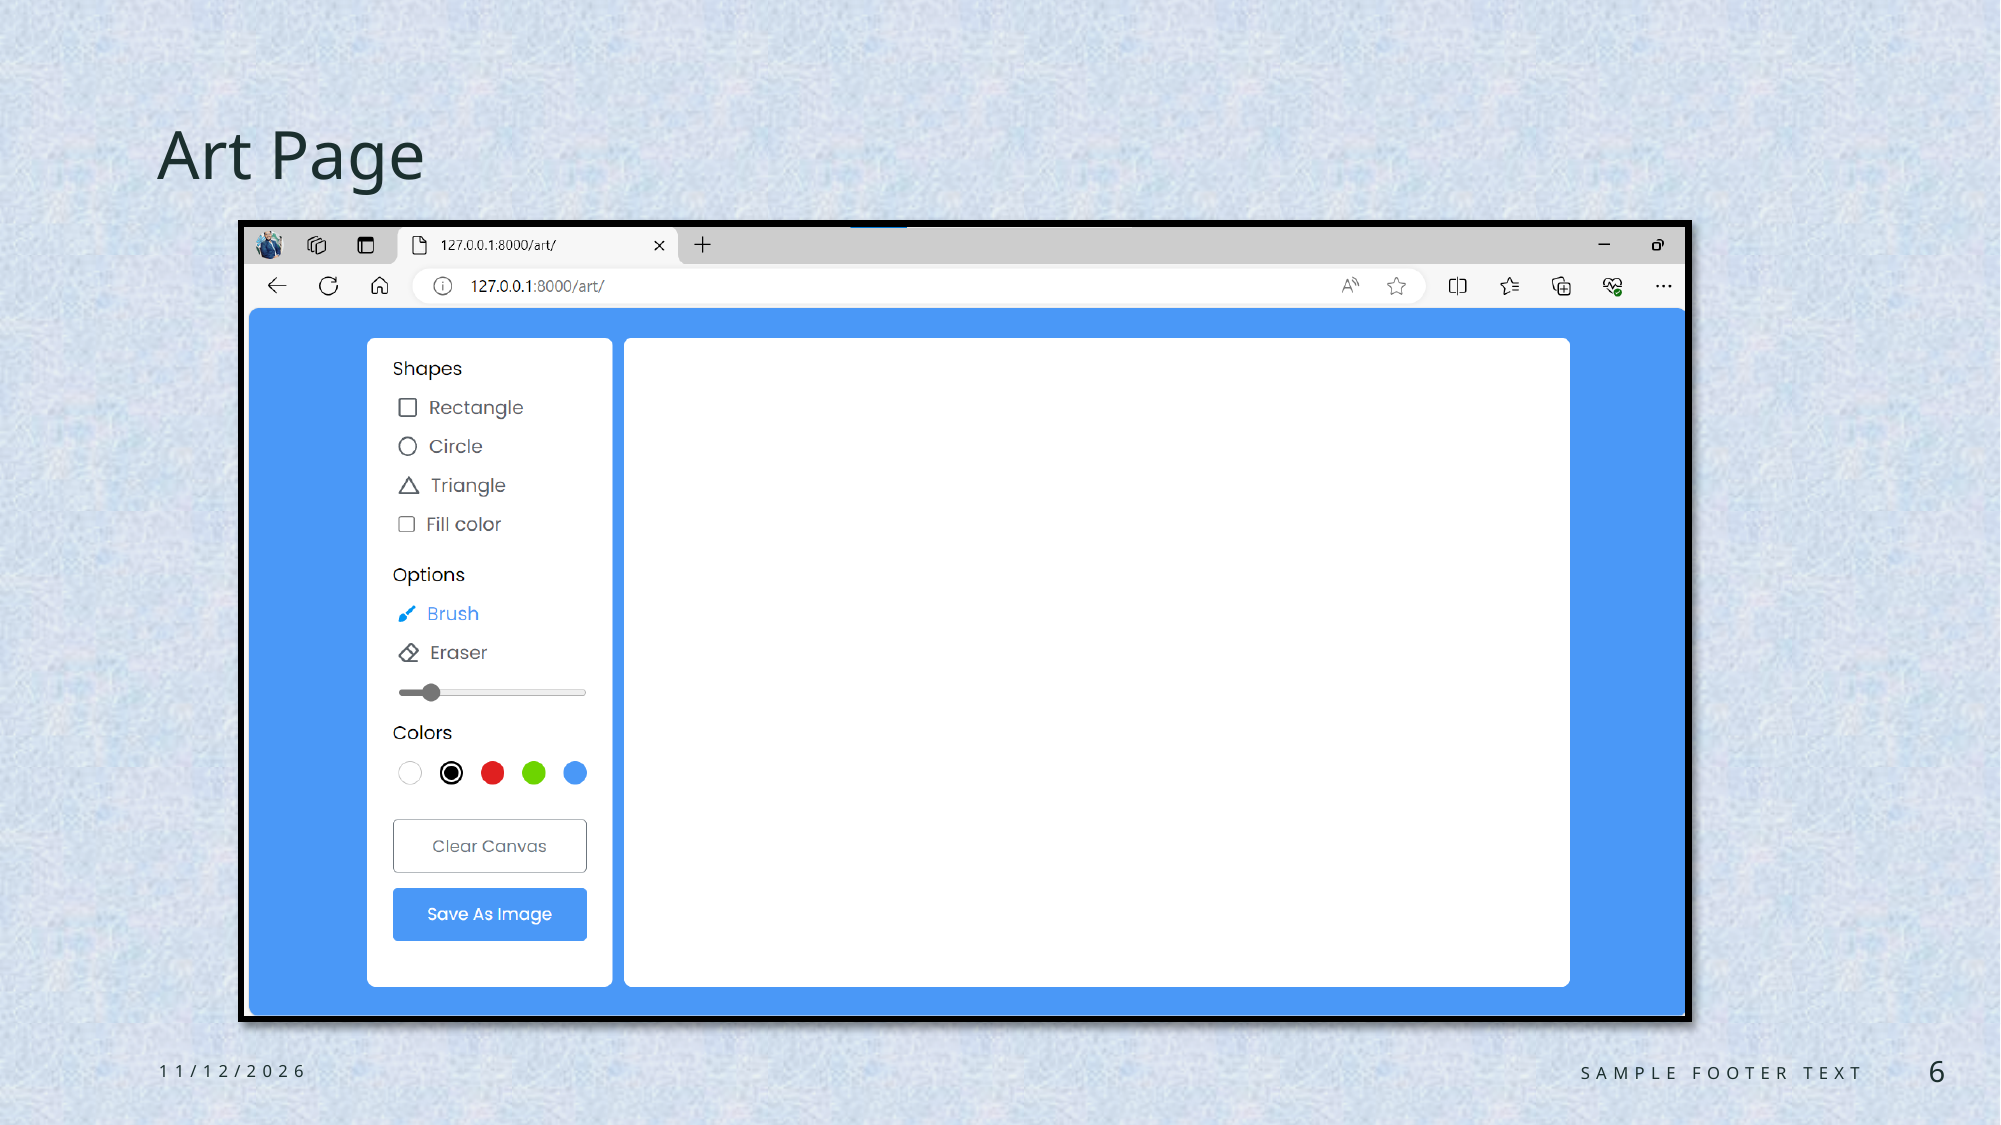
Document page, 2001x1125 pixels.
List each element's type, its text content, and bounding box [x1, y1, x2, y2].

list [243, 226, 1686, 1017]
footer Sample Footer Text [1170, 1042, 1875, 1103]
title Art Page [142, 96, 1858, 200]
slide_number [143, 1042, 594, 1103]
slide_number 6 [1875, 1042, 1961, 1103]
